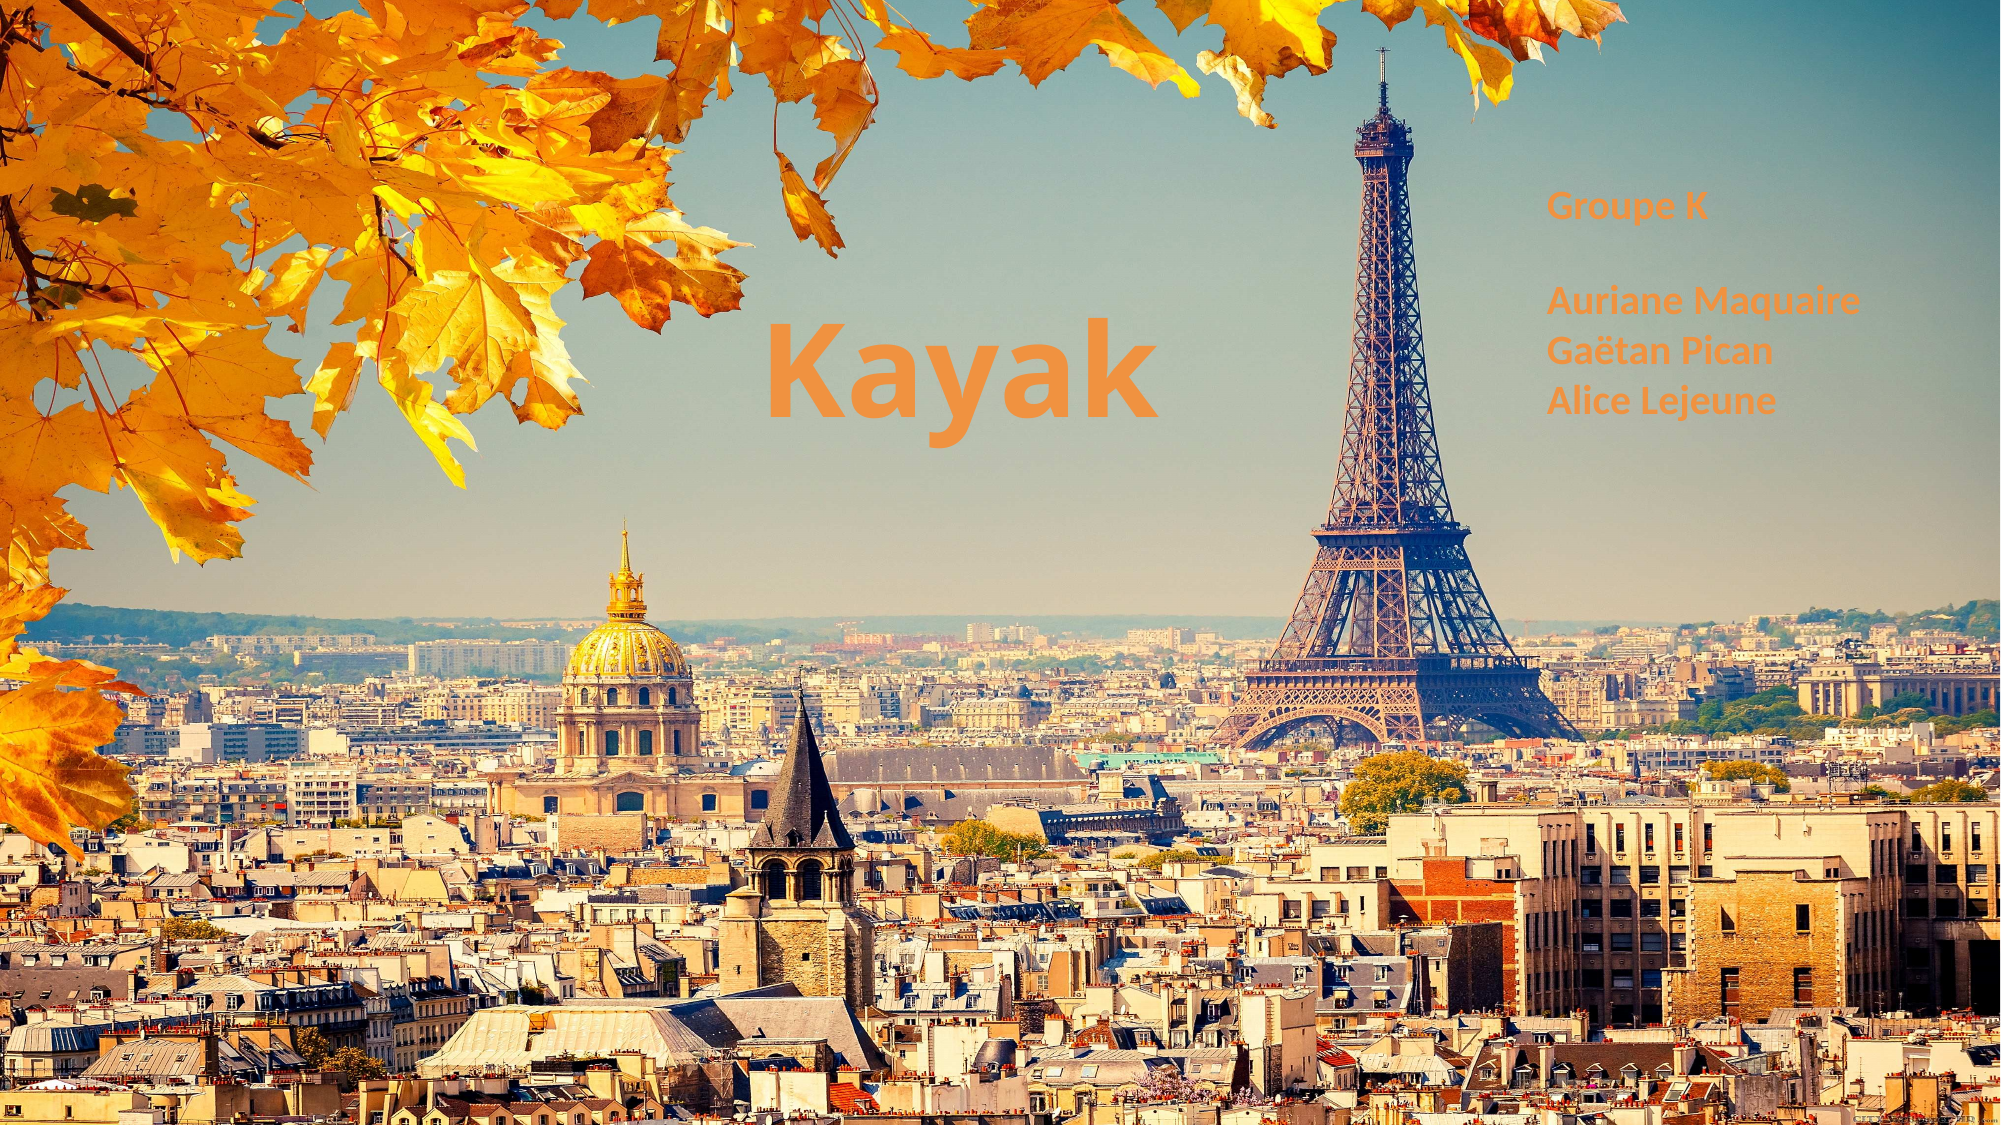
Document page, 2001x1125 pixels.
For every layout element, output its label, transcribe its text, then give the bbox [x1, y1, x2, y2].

text_box Groupe K [1532, 170, 1913, 236]
picture [0, 0, 2001, 1125]
text_box Auriane Maquaire Gaëtan Pican Alice Lejeune [1532, 265, 1919, 431]
title Kayak [727, 265, 1192, 453]
